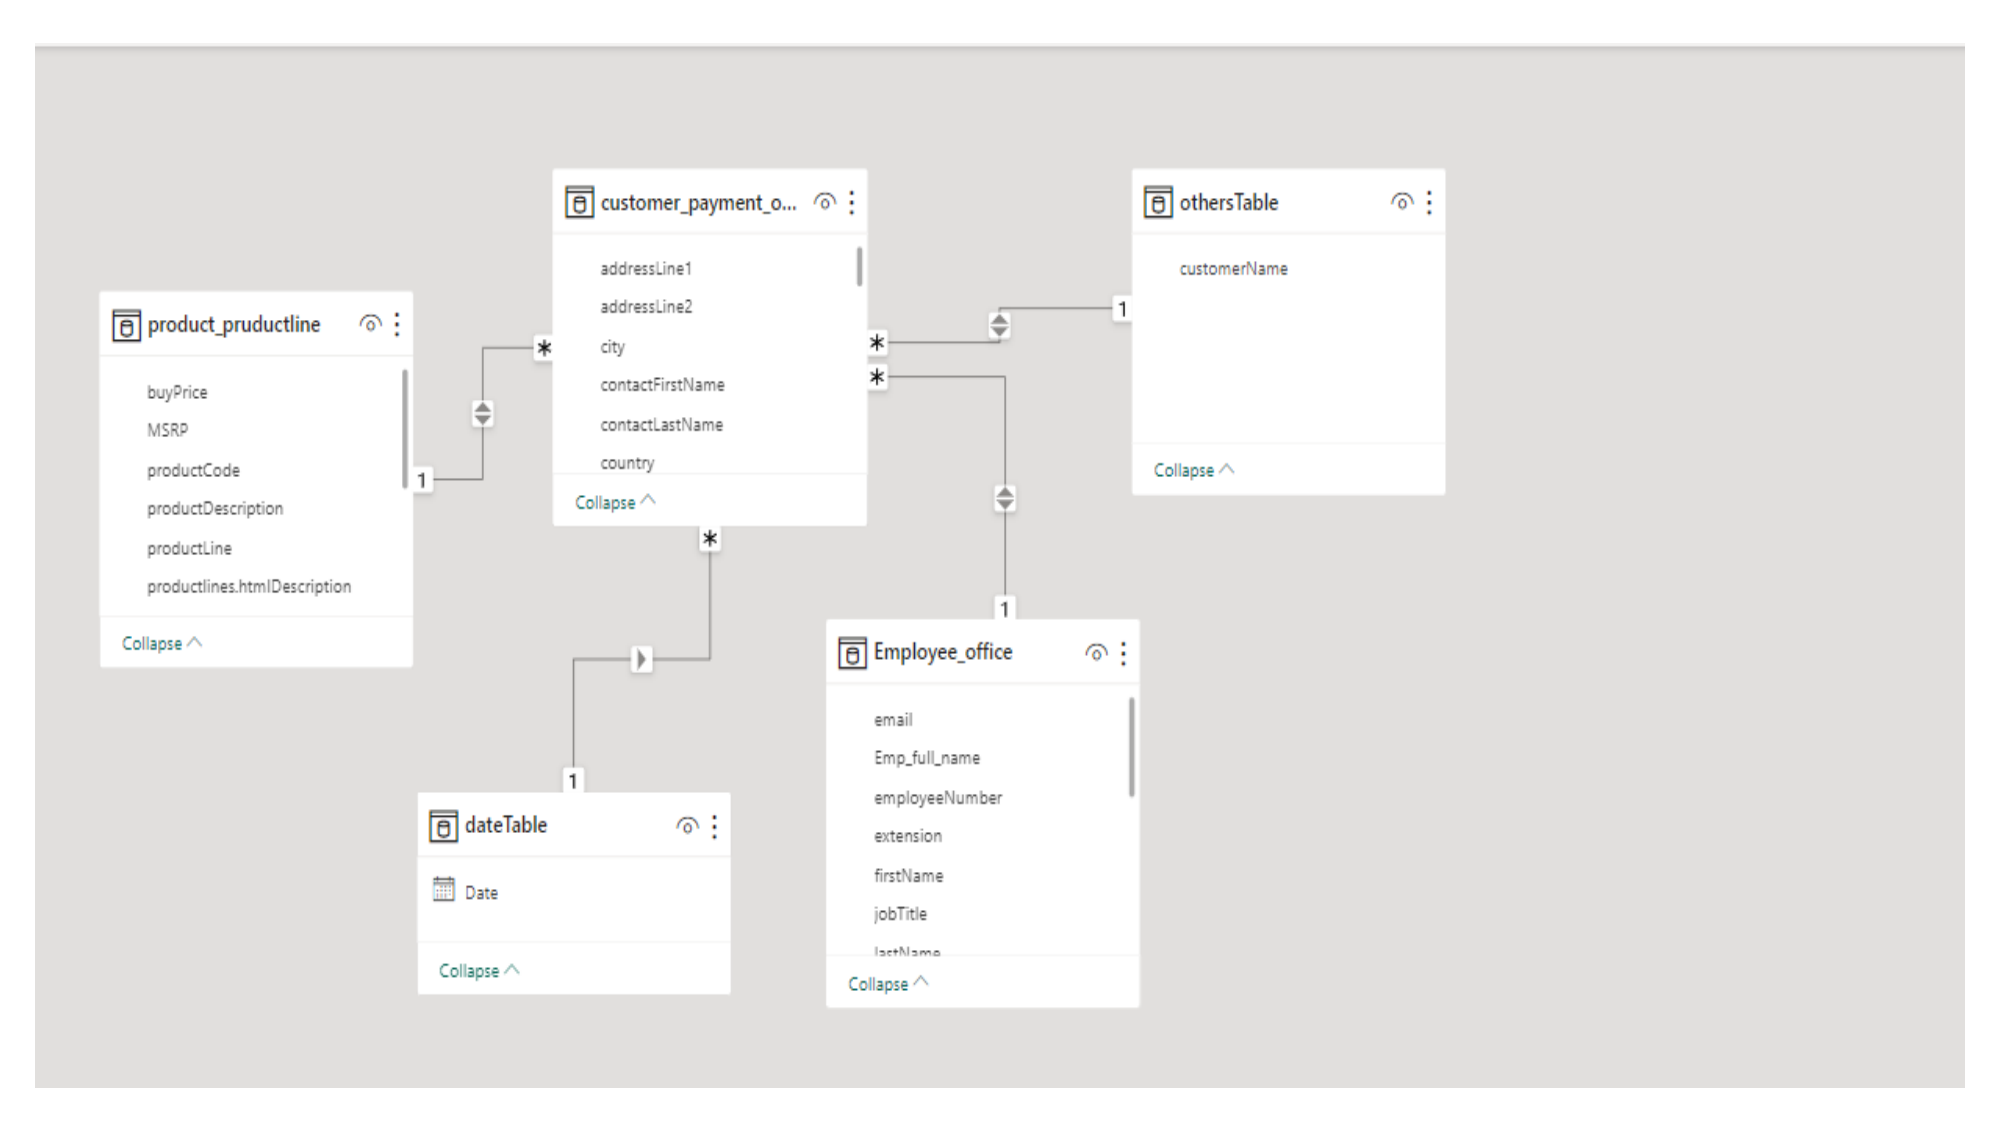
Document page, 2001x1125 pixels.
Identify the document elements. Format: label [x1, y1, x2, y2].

picture [35, 43, 1965, 1088]
